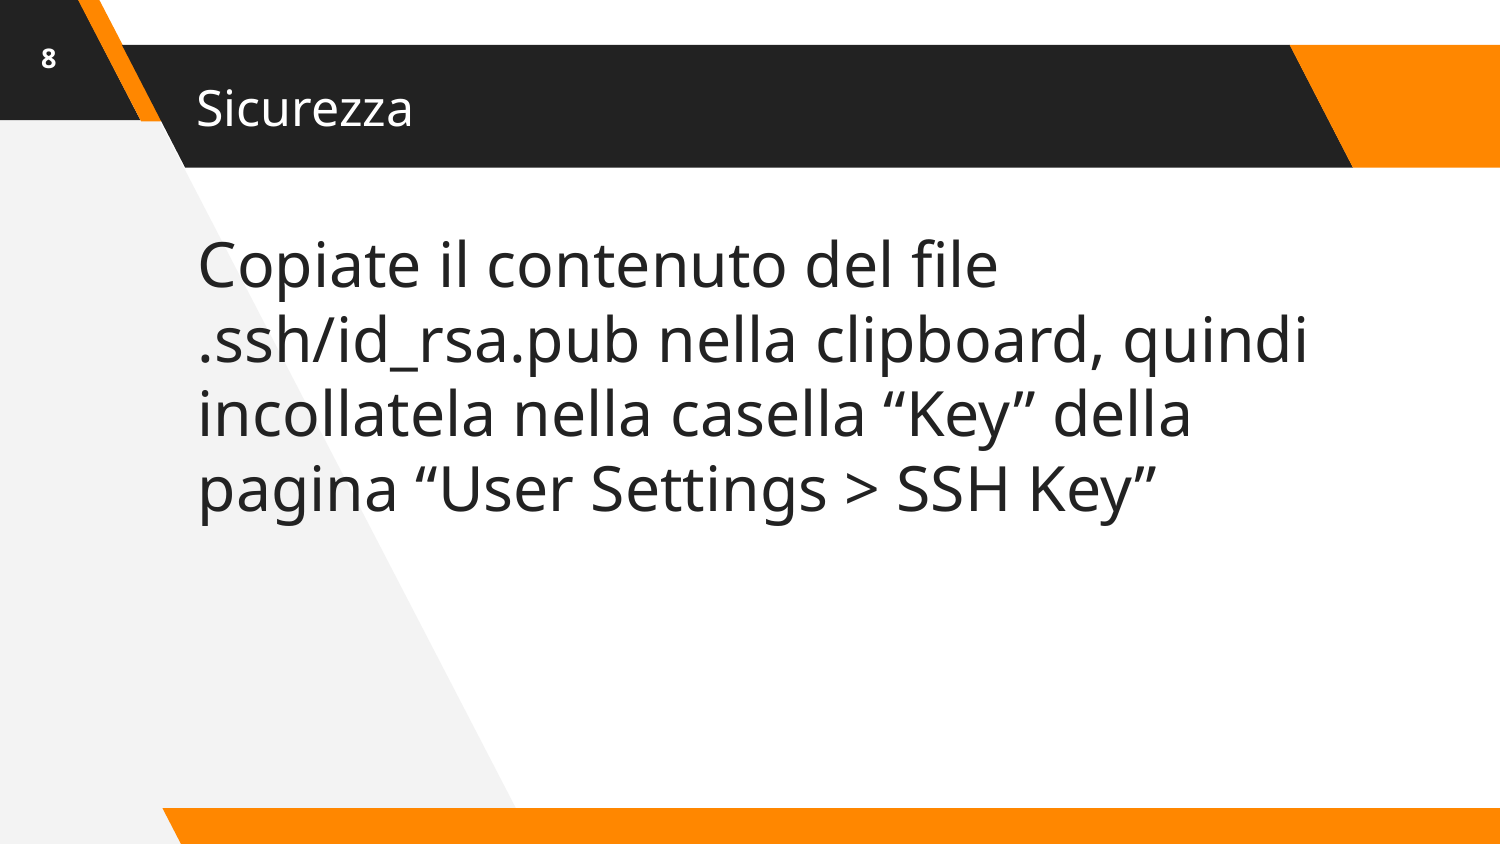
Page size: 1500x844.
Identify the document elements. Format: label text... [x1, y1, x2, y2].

list Copiate il contenuto del file .ssh/id_rsa.pub nella clipboard, quindi incollatela nella casella “Key” della pagina “User Settings > SSH Key” [182, 209, 1427, 808]
title Sicurezza [181, 45, 1285, 169]
slide_number ‹#› [0, 0, 98, 121]
text_box [193, 430, 686, 489]
